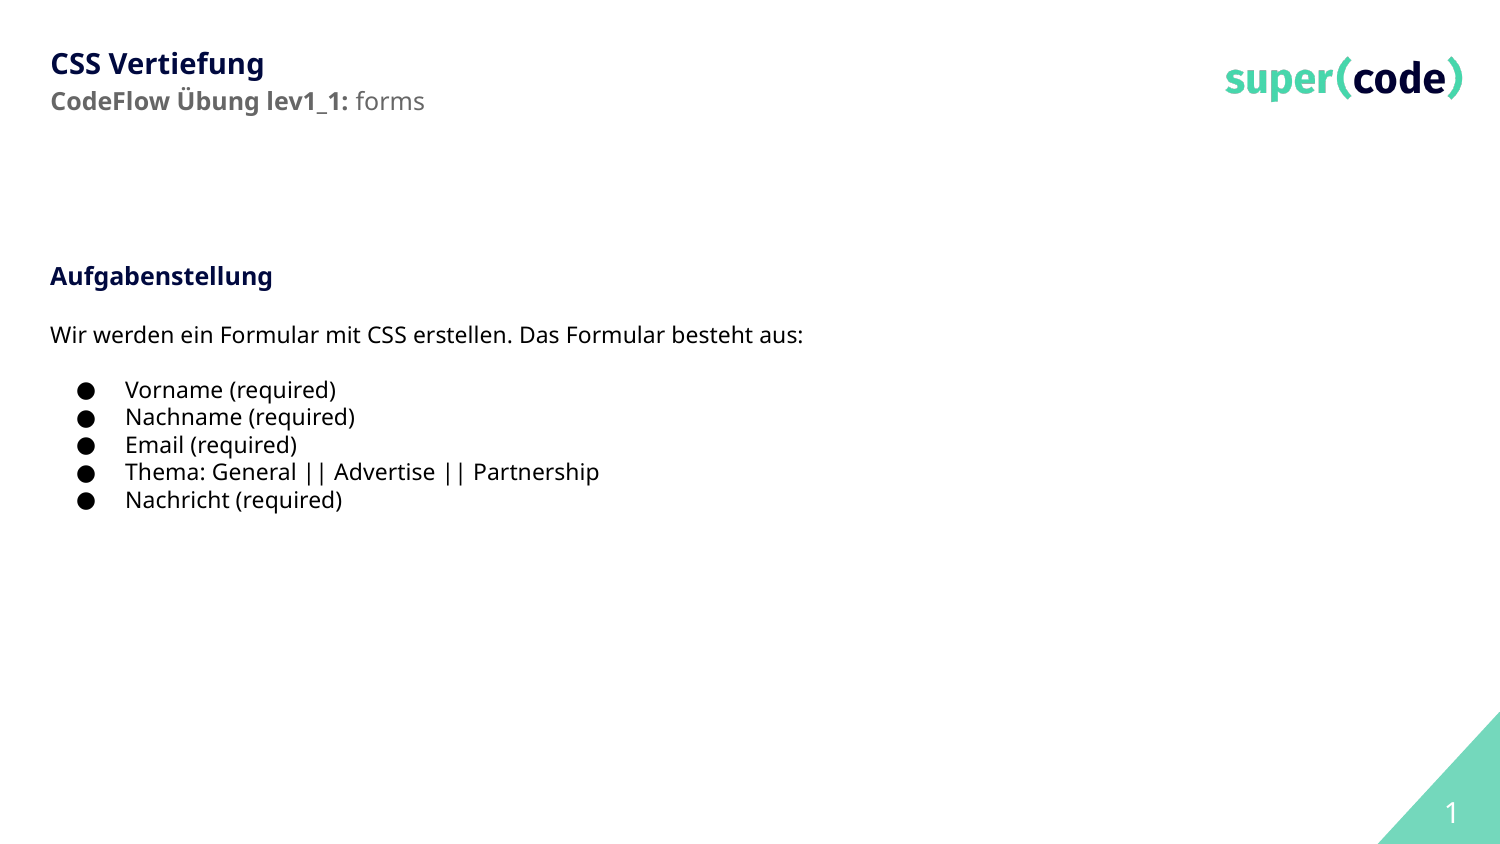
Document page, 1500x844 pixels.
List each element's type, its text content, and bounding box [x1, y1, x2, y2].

text_box Aufgabenstellung Wir werden ein Formular mit CSS erstellen. Das Formular besteht aus: Vorname (required) Nachname (required) Email (required) Thema: General || Advertise || Partnership Nachricht (required) [35, 245, 1451, 713]
picture [1224, 53, 1466, 105]
text_box 1 [1378, 712, 1500, 844]
title CSS Vertiefung CodeFlow Übung lev1_1: forms [35, 30, 1107, 128]
